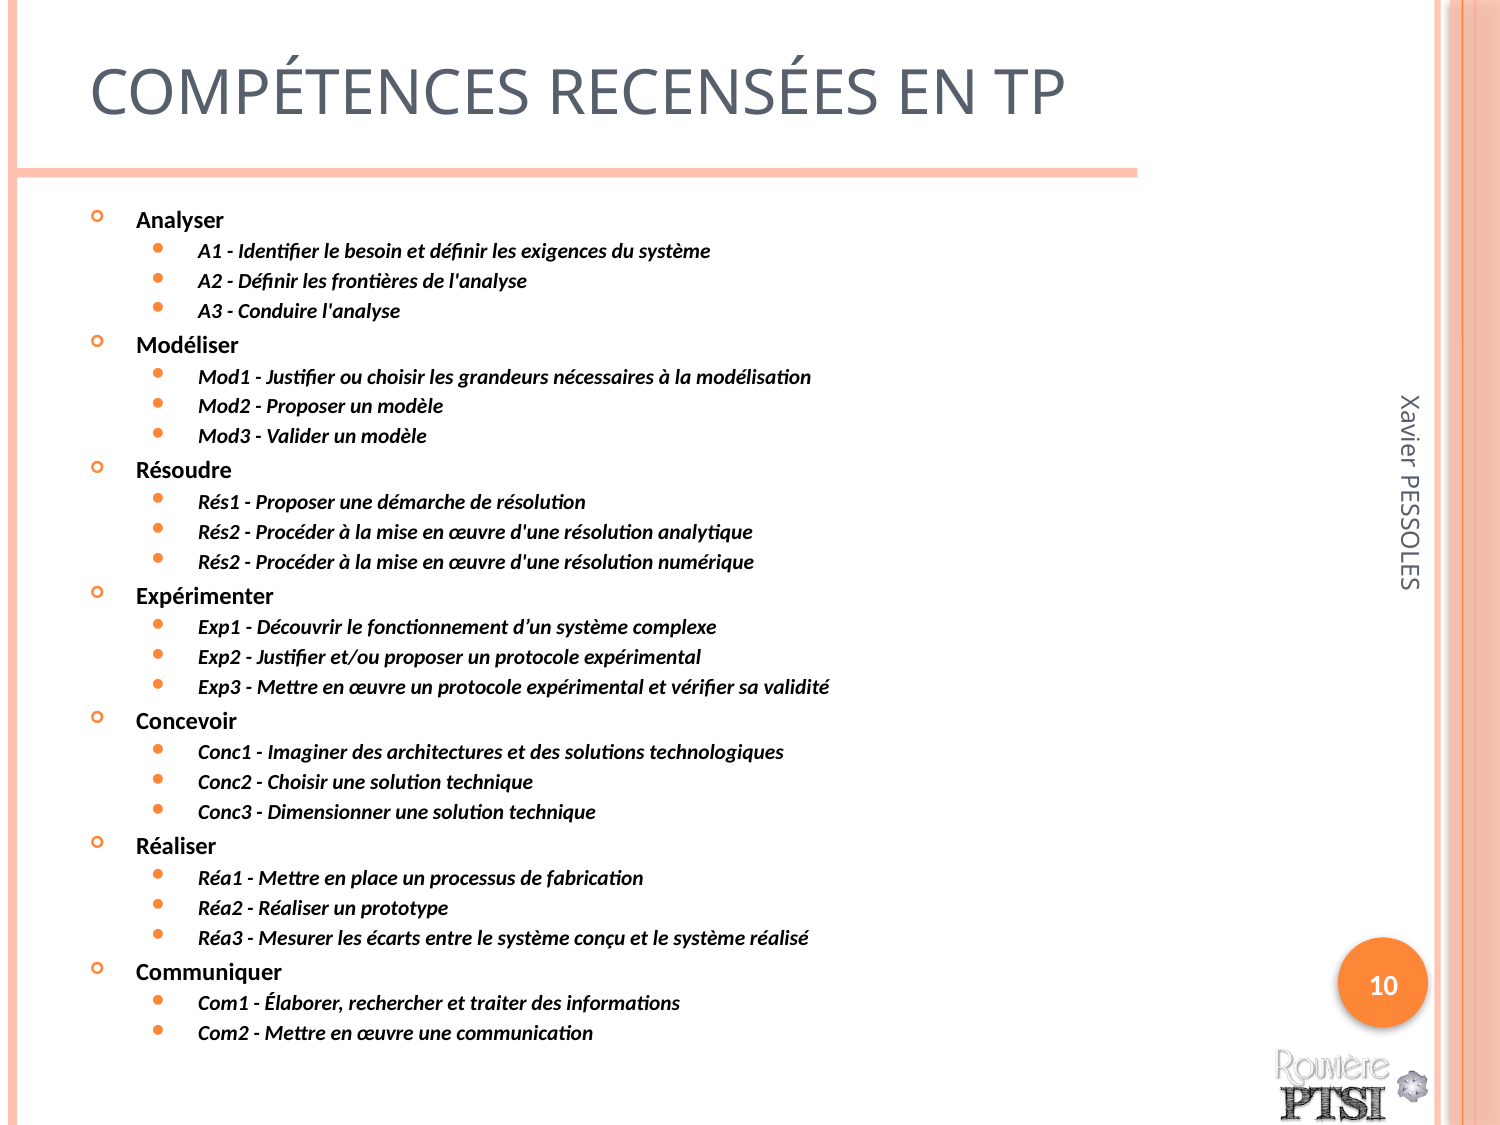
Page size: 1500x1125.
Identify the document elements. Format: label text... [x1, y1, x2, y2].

picture [1274, 1048, 1428, 1125]
footer Xavier PESSOLES [1379, 380, 1440, 906]
list Analyser A1 - Identifier le besoin et définir les exigences du système A2 - Définir les frontières de l'analyse A3 - Conduire l'analyse Modéliser Mod1 - Justifier ou choisir les grandeurs nécessaires à la modélisation Mod2 - Proposer un modèle Mod3 - Valider un modèle Résoudre Rés1 - Proposer une démarche de résolution Rés2 - Procéder à la mise en œuvre d'une résolution analytique Rés2 - Procéder à la mise en œuvre d'une résolution numérique Expérimenter Exp1 - Découvrir le fonctionnement d’un système complexe Exp2 - Justifier et/ou proposer un protocole expérimental Exp3 - Mettre en œuvre un protocole expérimental et vérifier sa validité Concevoir Conc1 - Imaginer des architectures et des solutions technologiques Conc2 - Choisir une solution technique Conc3 - Dimensionner une solution technique Réaliser Réa1 - Mettre en place un processus de fabrication Réa2 - Réaliser un prototype Réa3 - Mesurer les écarts entre le système conçu et le système réalisé Communiquer Com1 - Élaborer, rechercher et traiter des informations Com2 - Mettre en œuvre une communication [75, 196, 1300, 1062]
slide_number 10 [1333, 940, 1434, 1027]
title Compétences recensées en TP [75, 19, 1300, 161]
